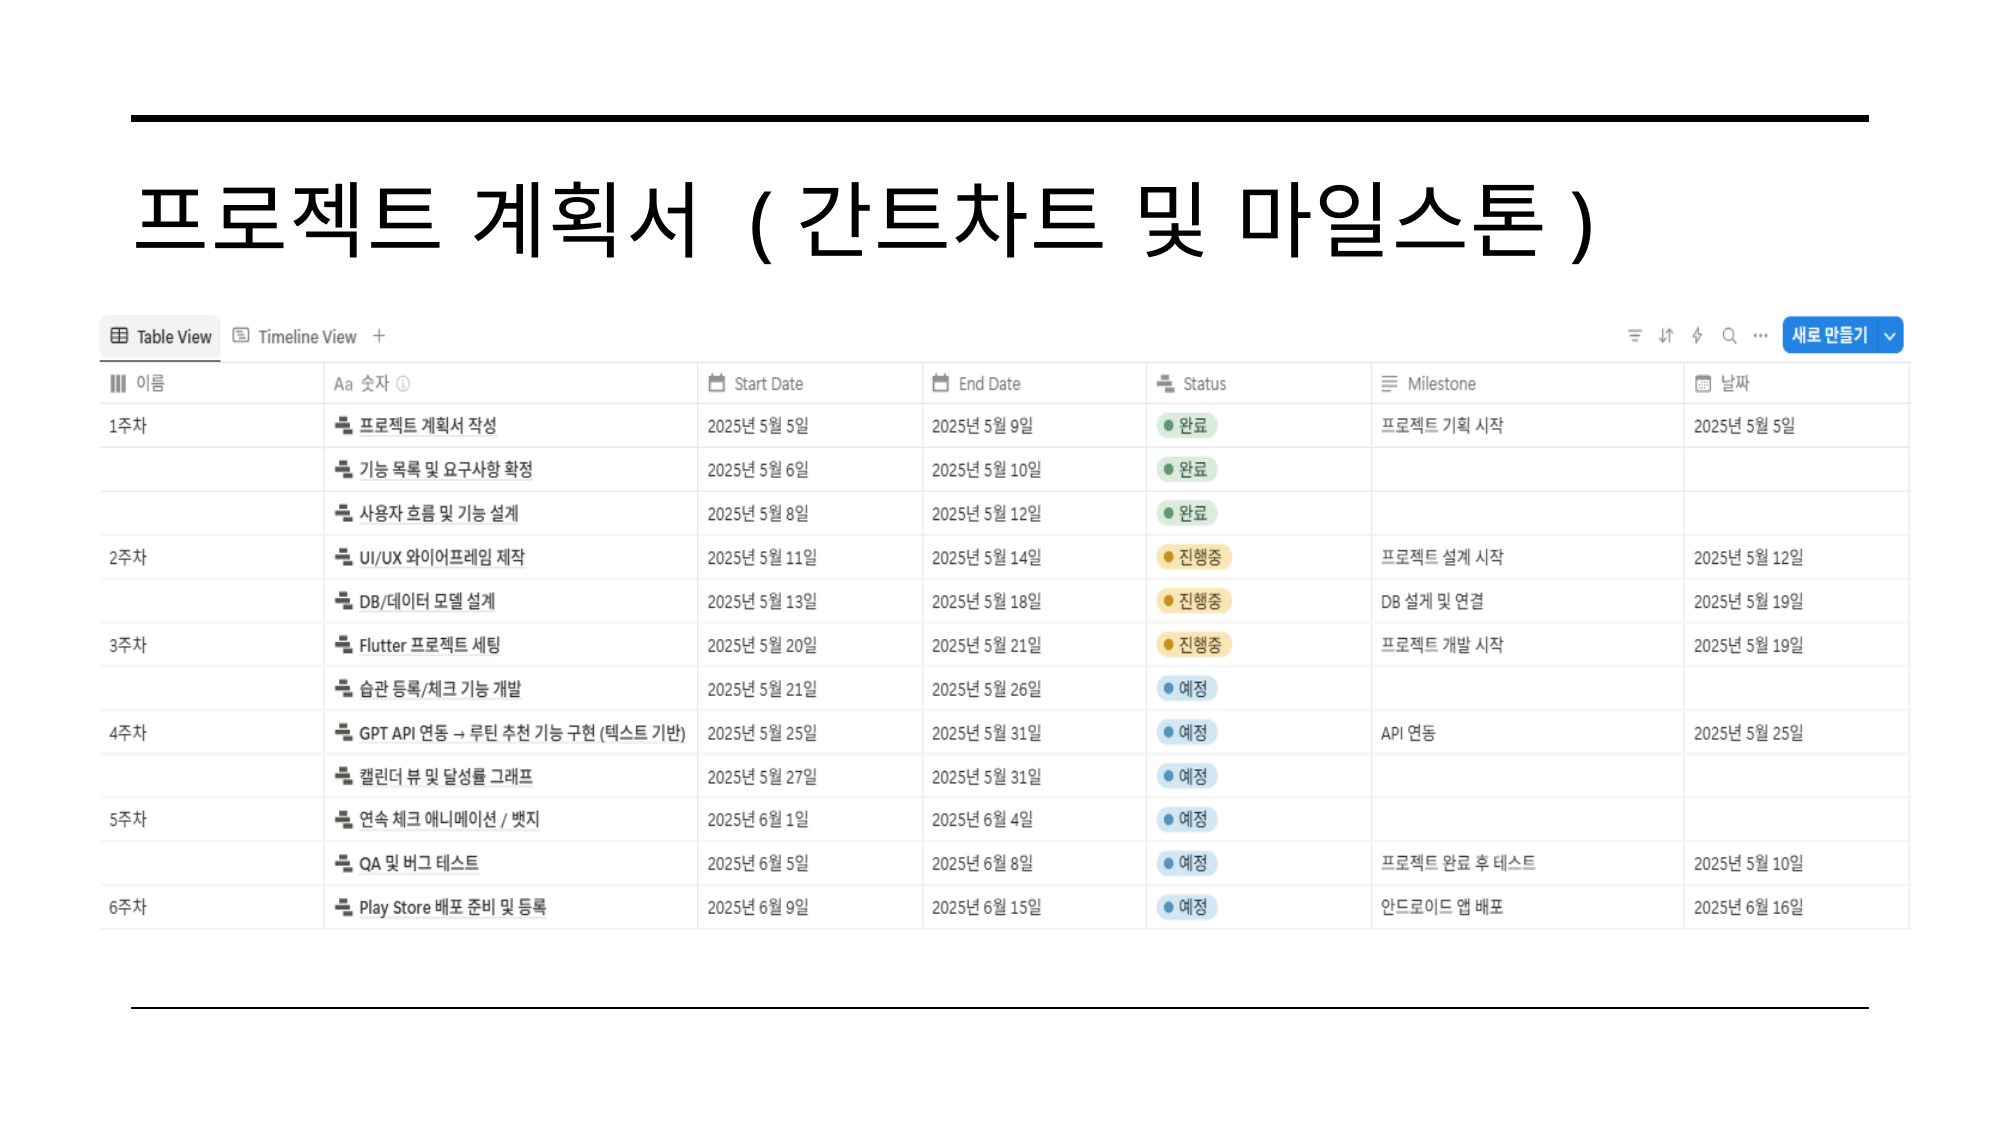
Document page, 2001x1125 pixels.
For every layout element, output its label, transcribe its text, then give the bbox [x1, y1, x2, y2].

title 프로젝트 계획서 (간트차트 및 마일스톤) [114, 149, 1869, 308]
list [89, 308, 1911, 931]
